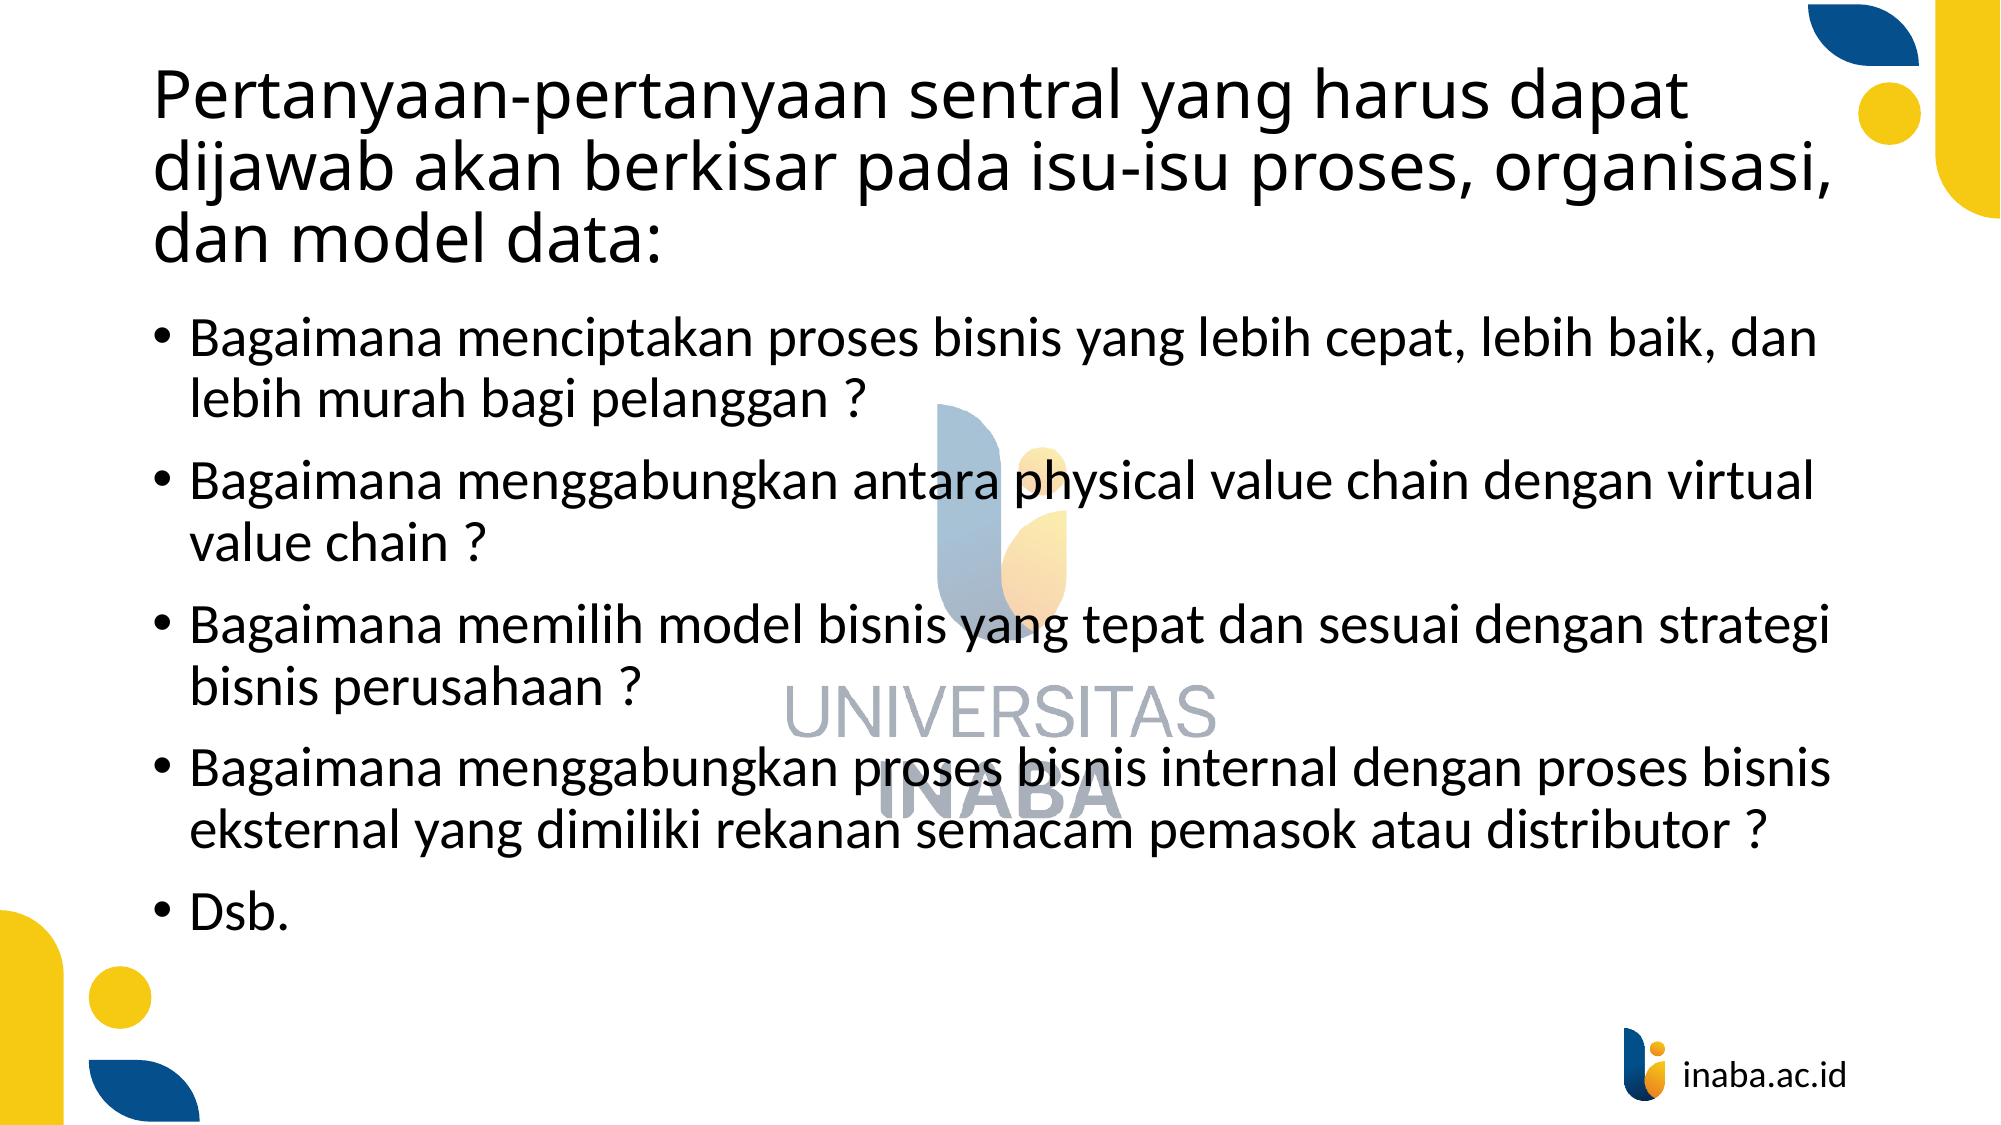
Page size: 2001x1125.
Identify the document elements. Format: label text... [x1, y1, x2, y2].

picture [1624, 1028, 1665, 1101]
list Bagaimana menciptakan proses bisnis yang lebih cepat, lebih baik, dan lebih murah bagi pelanggan ? Bagaimana menggabungkan antara physical value chain dengan virtual value chain ? Bagaimana memilih model bisnis yang tepat dan sesuai dengan strategi bisnis perusahaan ? Bagaimana menggabungkan proses bisnis internal dengan proses bisnis eksternal yang dimiliki rekanan semacam pemasok atau distributor ? Dsb. [137, 299, 1863, 1014]
title Pertanyaan-pertanyaan sentral yang harus dapat dijawab akan berkisar pada isu-isu proses, organisasi, dan model data: [137, 59, 1863, 278]
